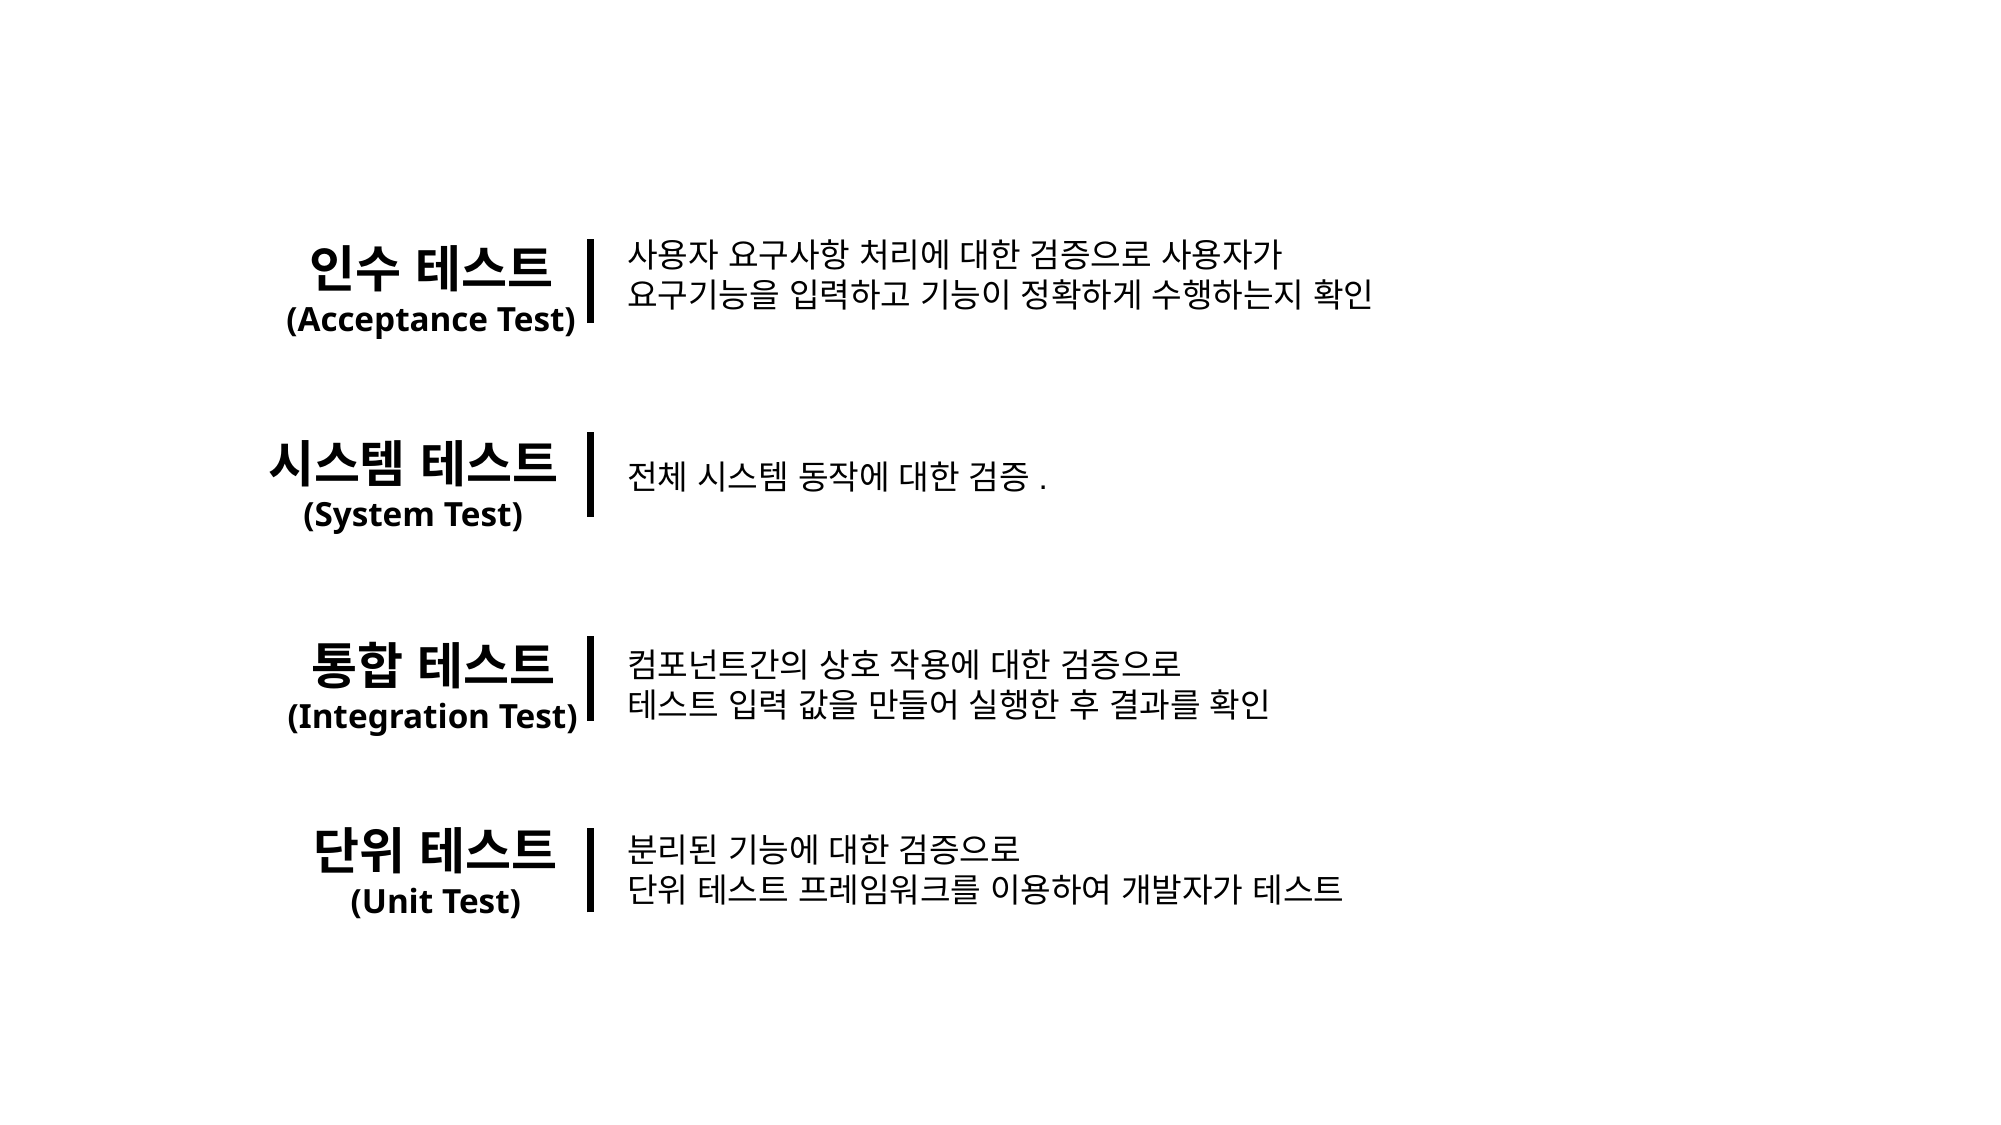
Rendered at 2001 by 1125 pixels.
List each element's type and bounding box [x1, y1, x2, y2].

text_box [231, 227, 1613, 929]
